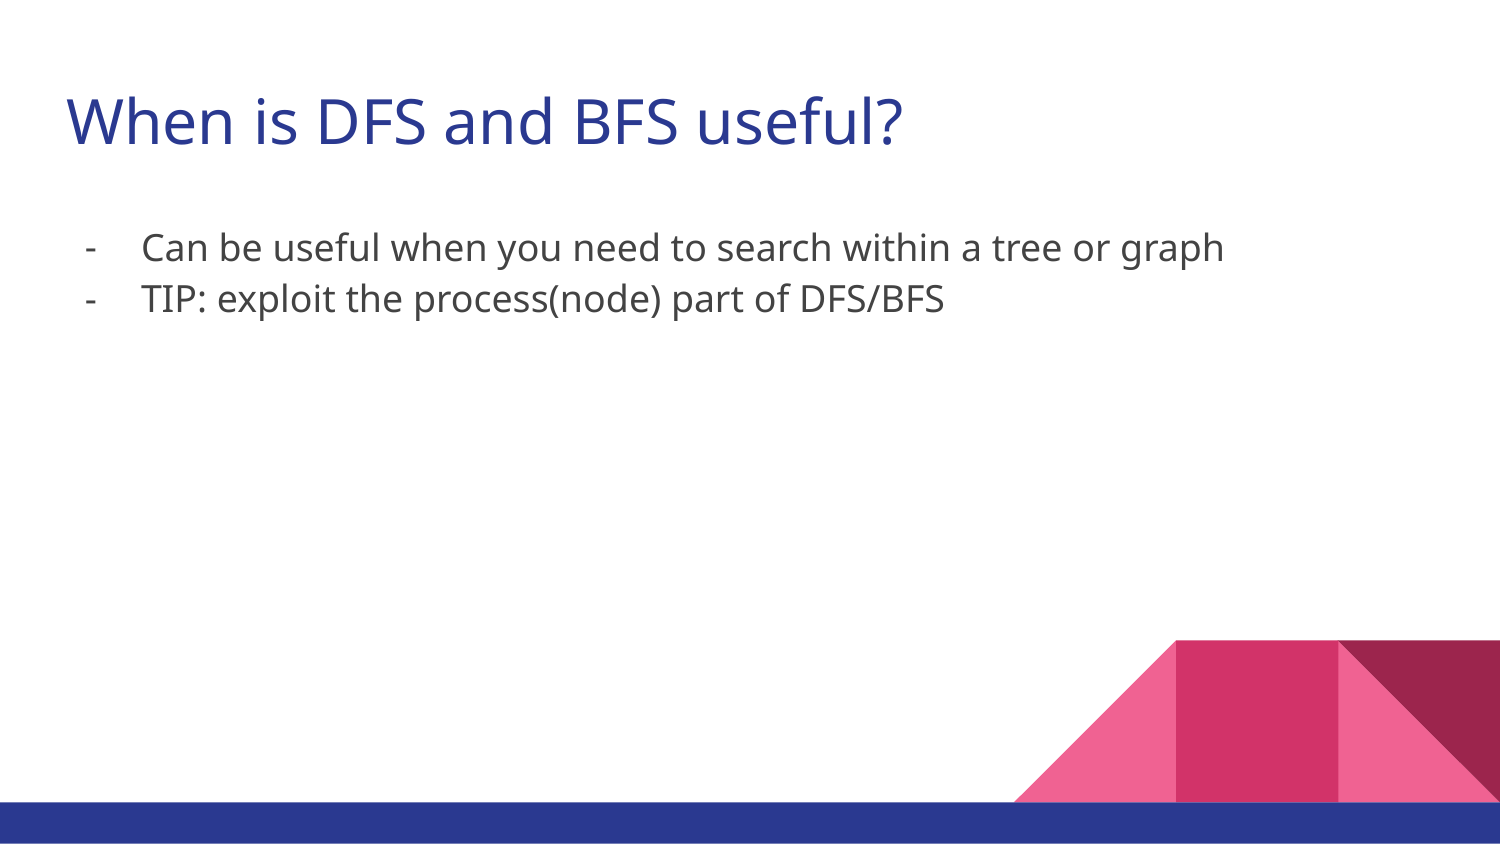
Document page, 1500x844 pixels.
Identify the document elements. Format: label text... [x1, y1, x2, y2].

title When is DFS and BFS useful? [51, 67, 1449, 167]
list Can be useful when you need to search within a tree or graph TIP: exploit the process(node) part of DFS/BFS [51, 201, 1449, 750]
